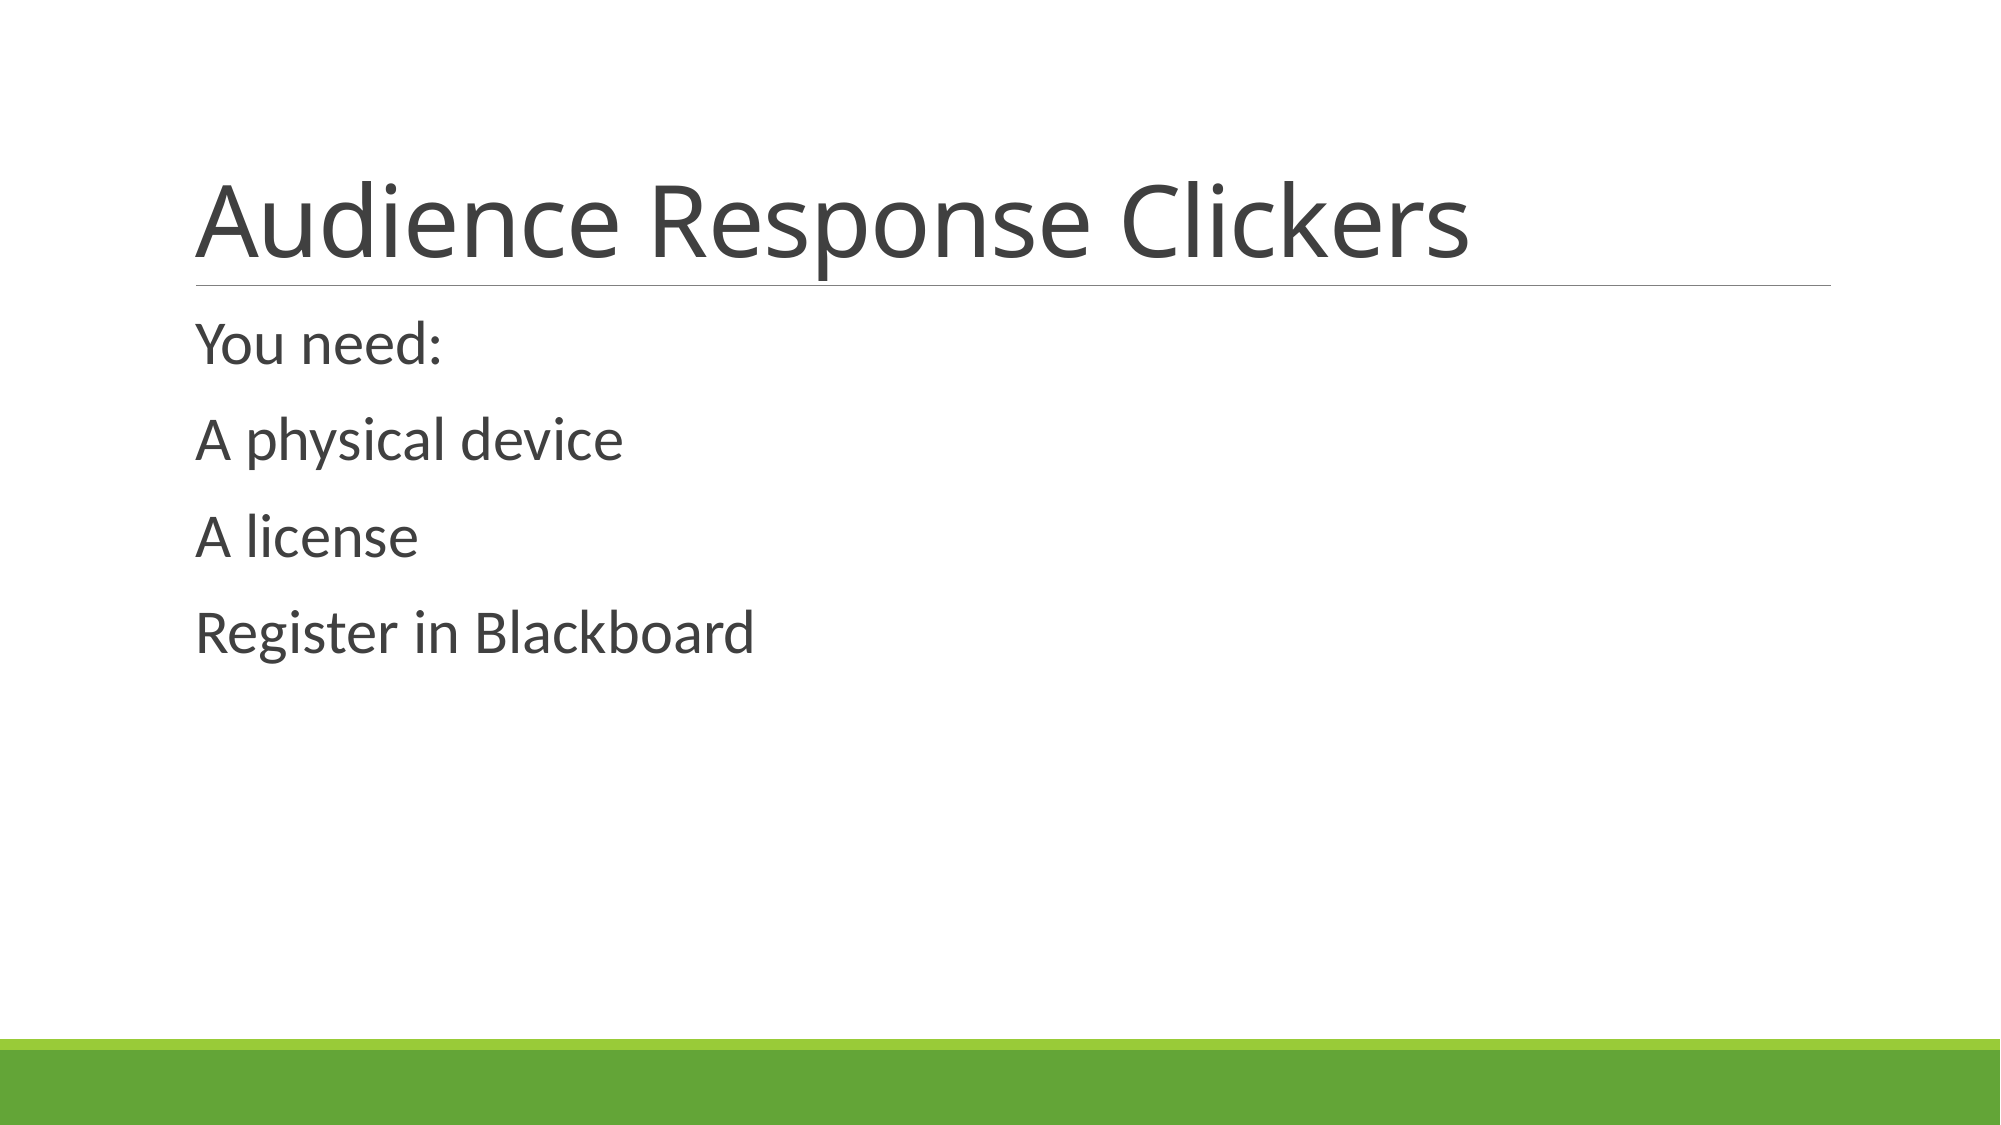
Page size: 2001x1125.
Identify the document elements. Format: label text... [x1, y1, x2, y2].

title Audience Response Clickers [180, 47, 1830, 285]
list You need: A physical device A license Register in Blackboard [180, 302, 1830, 963]
